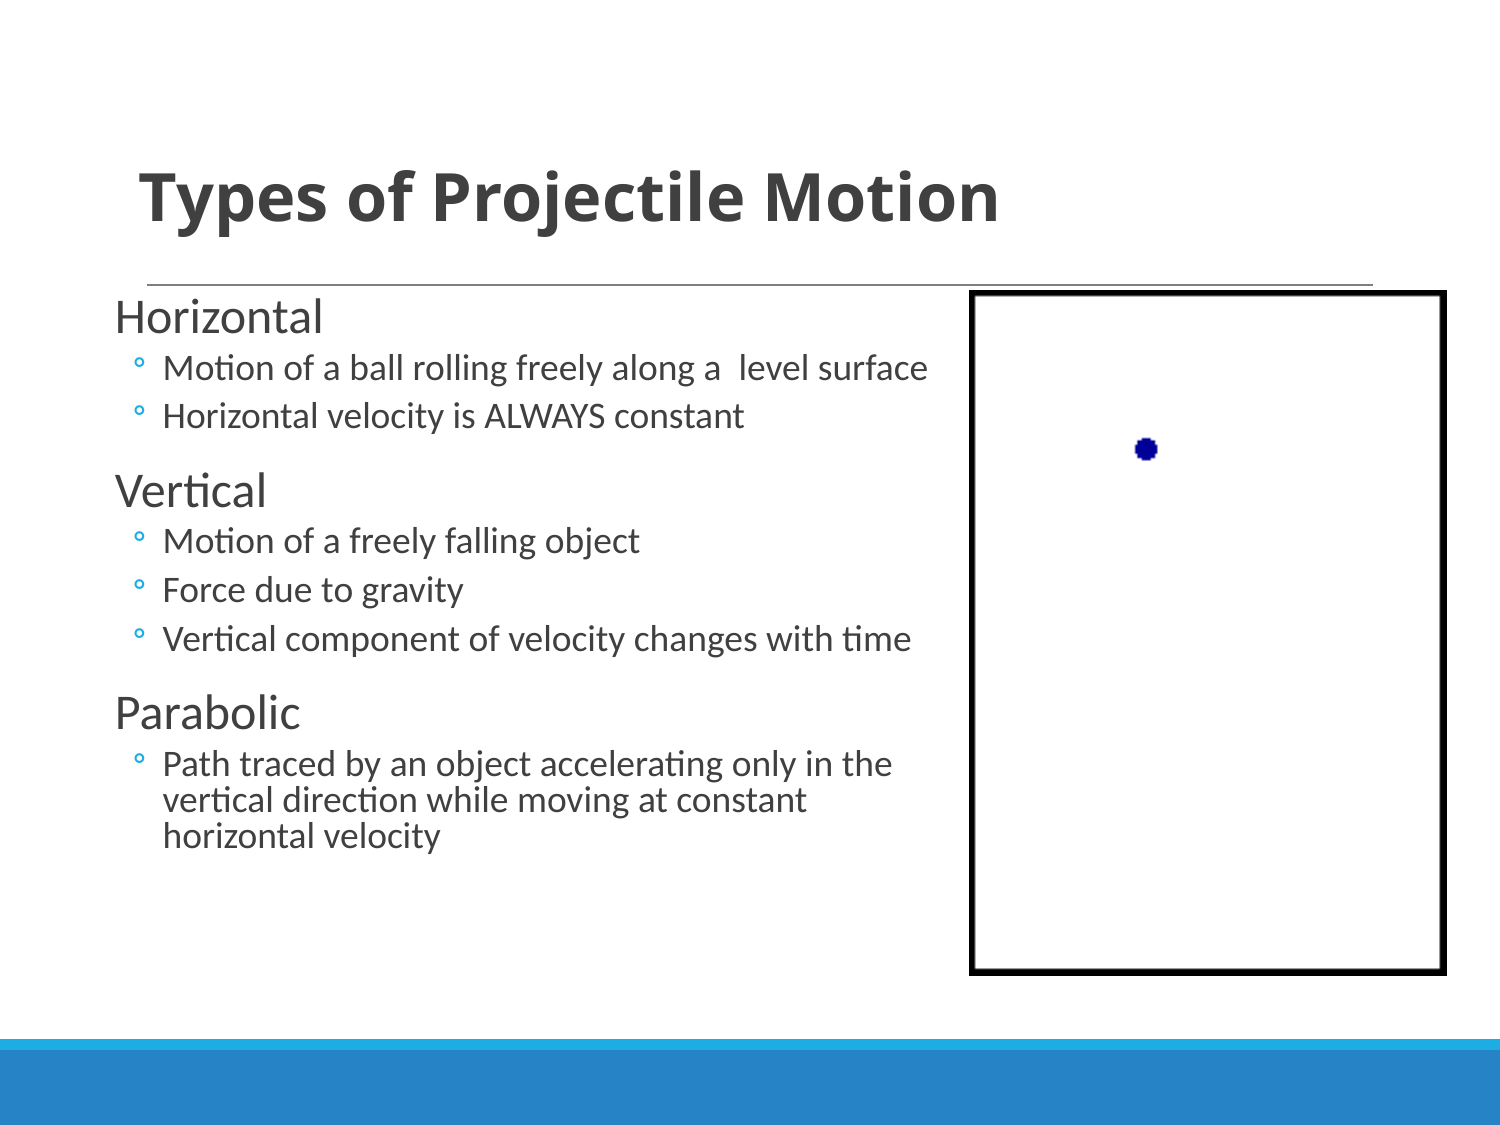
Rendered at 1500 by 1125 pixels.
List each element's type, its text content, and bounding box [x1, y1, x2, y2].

title Types of Projectile Motion [123, 4, 1362, 243]
picture [969, 290, 1447, 977]
list Horizontal Motion of a ball rolling freely along a level surface Horizontal velocity is ALWAYS constant Vertical Motion of a freely falling object Force due to gravity Vertical component of velocity changes with time Parabolic Path traced by an object accelerating only in the vertical direction while moving at constant horizontal velocity [99, 287, 963, 988]
